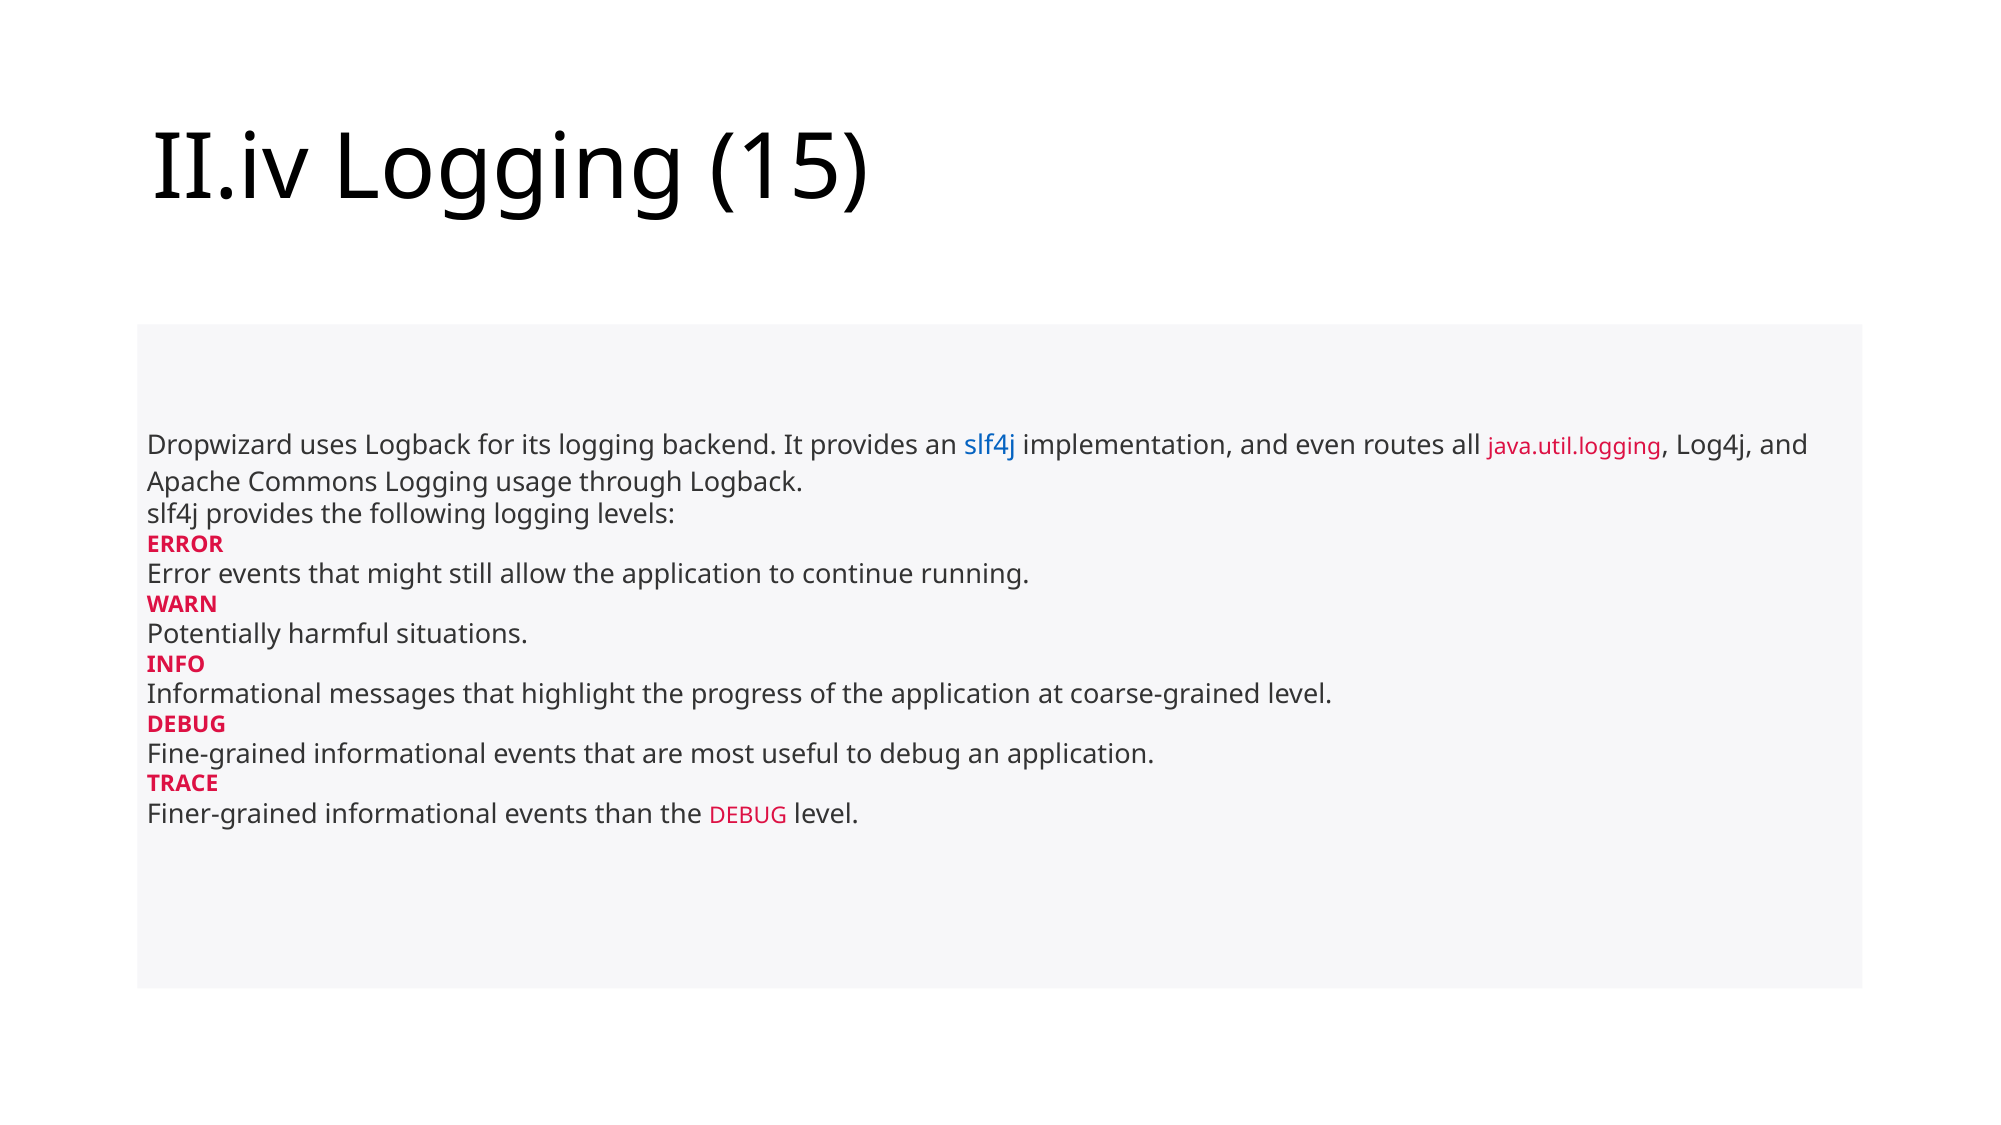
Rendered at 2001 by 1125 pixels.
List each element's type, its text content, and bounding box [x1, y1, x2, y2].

title II.iv Logging (15) [137, 59, 1863, 278]
list Dropwizard uses Logback for its logging backend. It provides an slf4j implementation, and even routes all java.util.logging, Log4j, and Apache Commons Logging usage through Logback. slf4j provides the following logging levels: ERROR Error events that might still allow the application to continue running. WARN Potentially harmful situations. INFO Informational messages that highlight the progress of the application at coarse-grained level. DEBUG Fine-grained informational events that are most useful to debug an application. TRACE Finer-grained informational events than the DEBUG level. [137, 324, 1863, 989]
